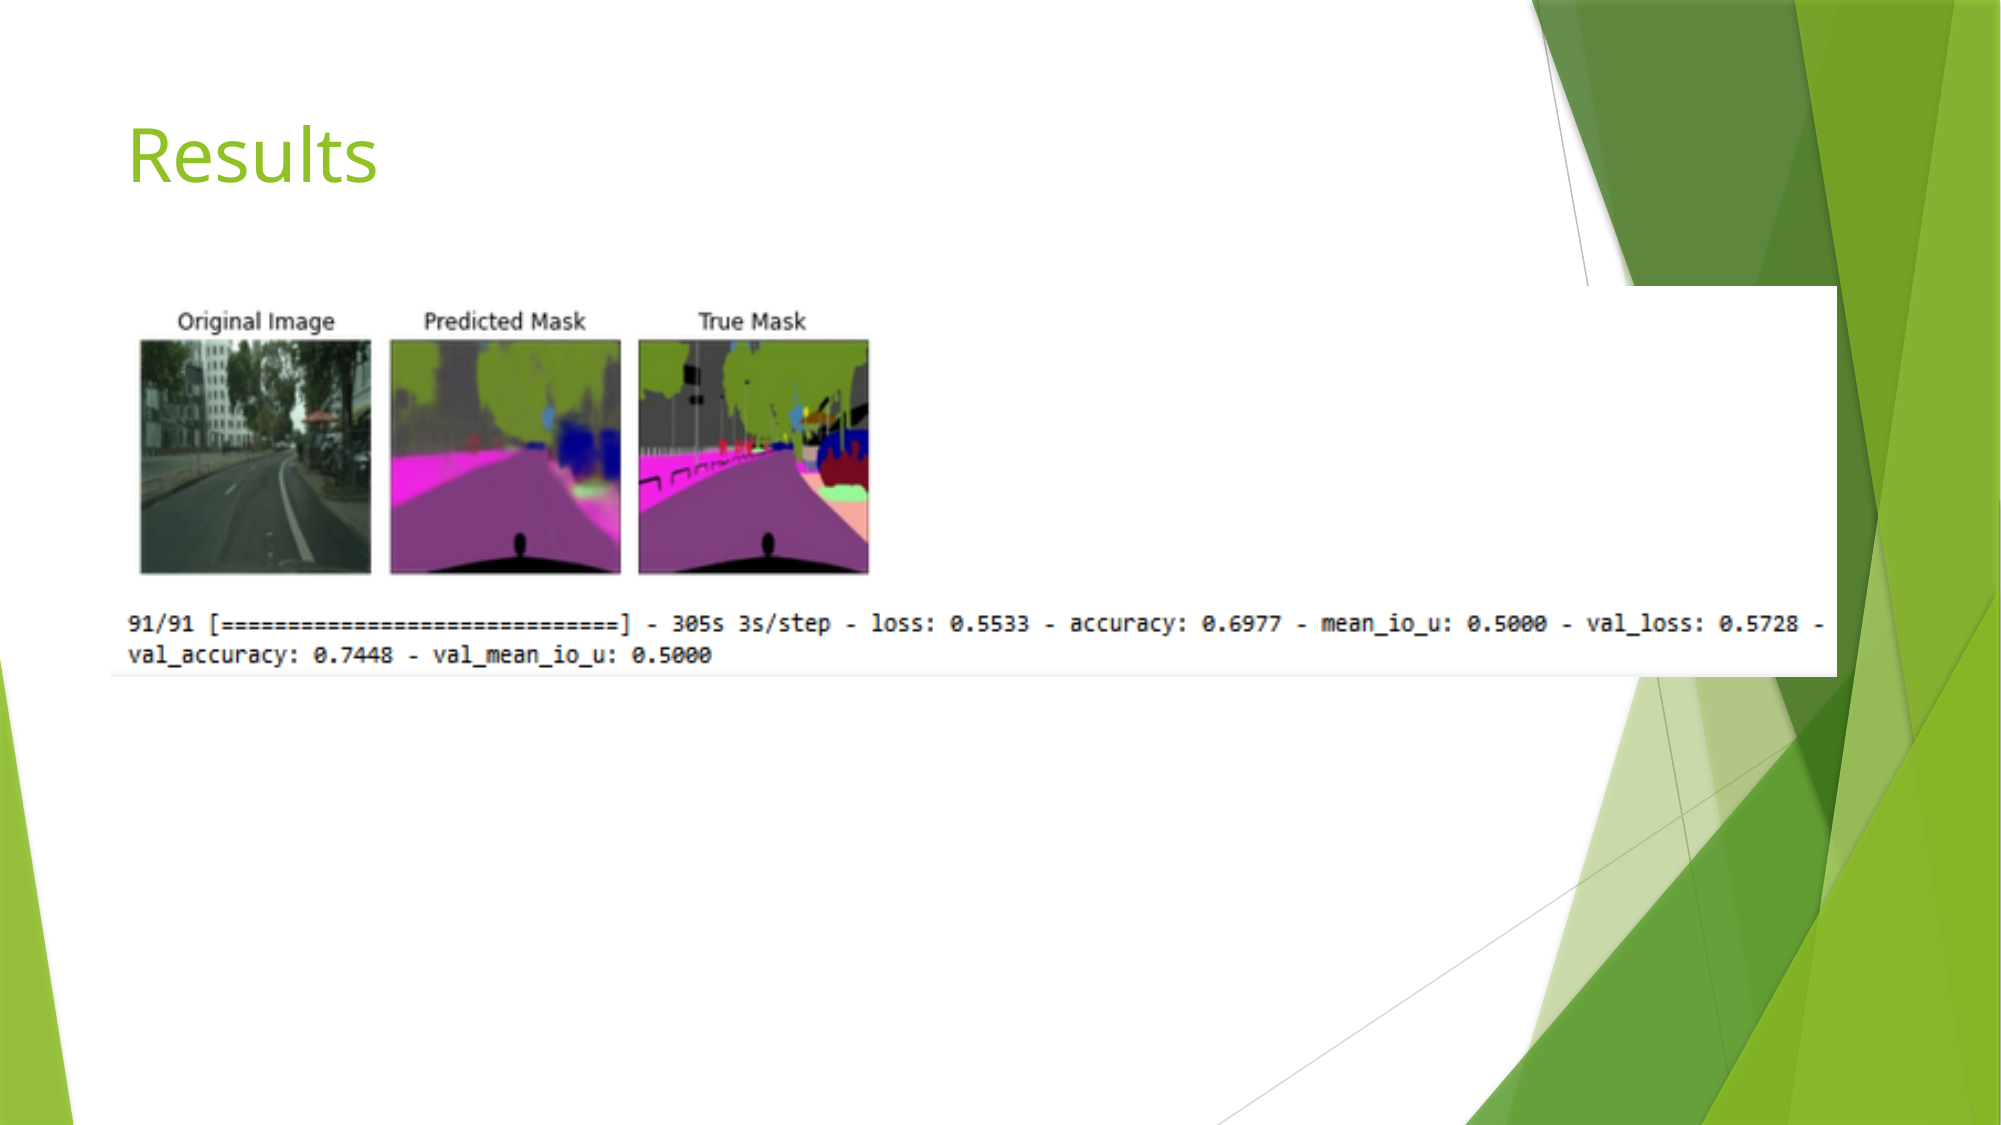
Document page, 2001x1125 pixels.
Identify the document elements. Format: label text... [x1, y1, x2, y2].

title Results [111, 99, 1522, 285]
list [111, 286, 1838, 678]
